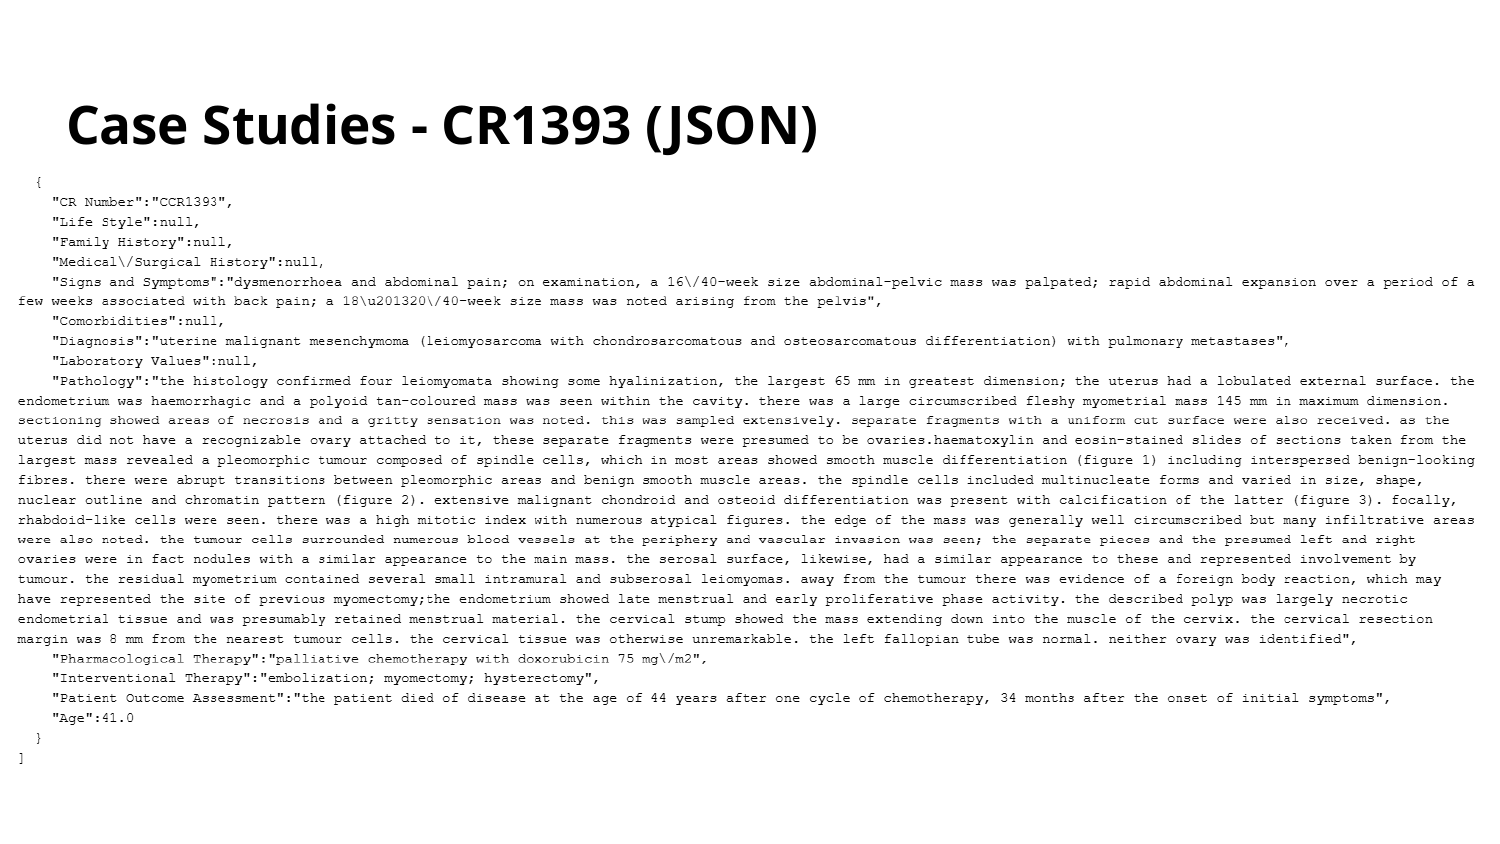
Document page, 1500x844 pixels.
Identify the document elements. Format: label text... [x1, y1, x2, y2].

title Case Studies - CR1393 (JSON) [51, 72, 1500, 174]
picture [0, 174, 1500, 785]
